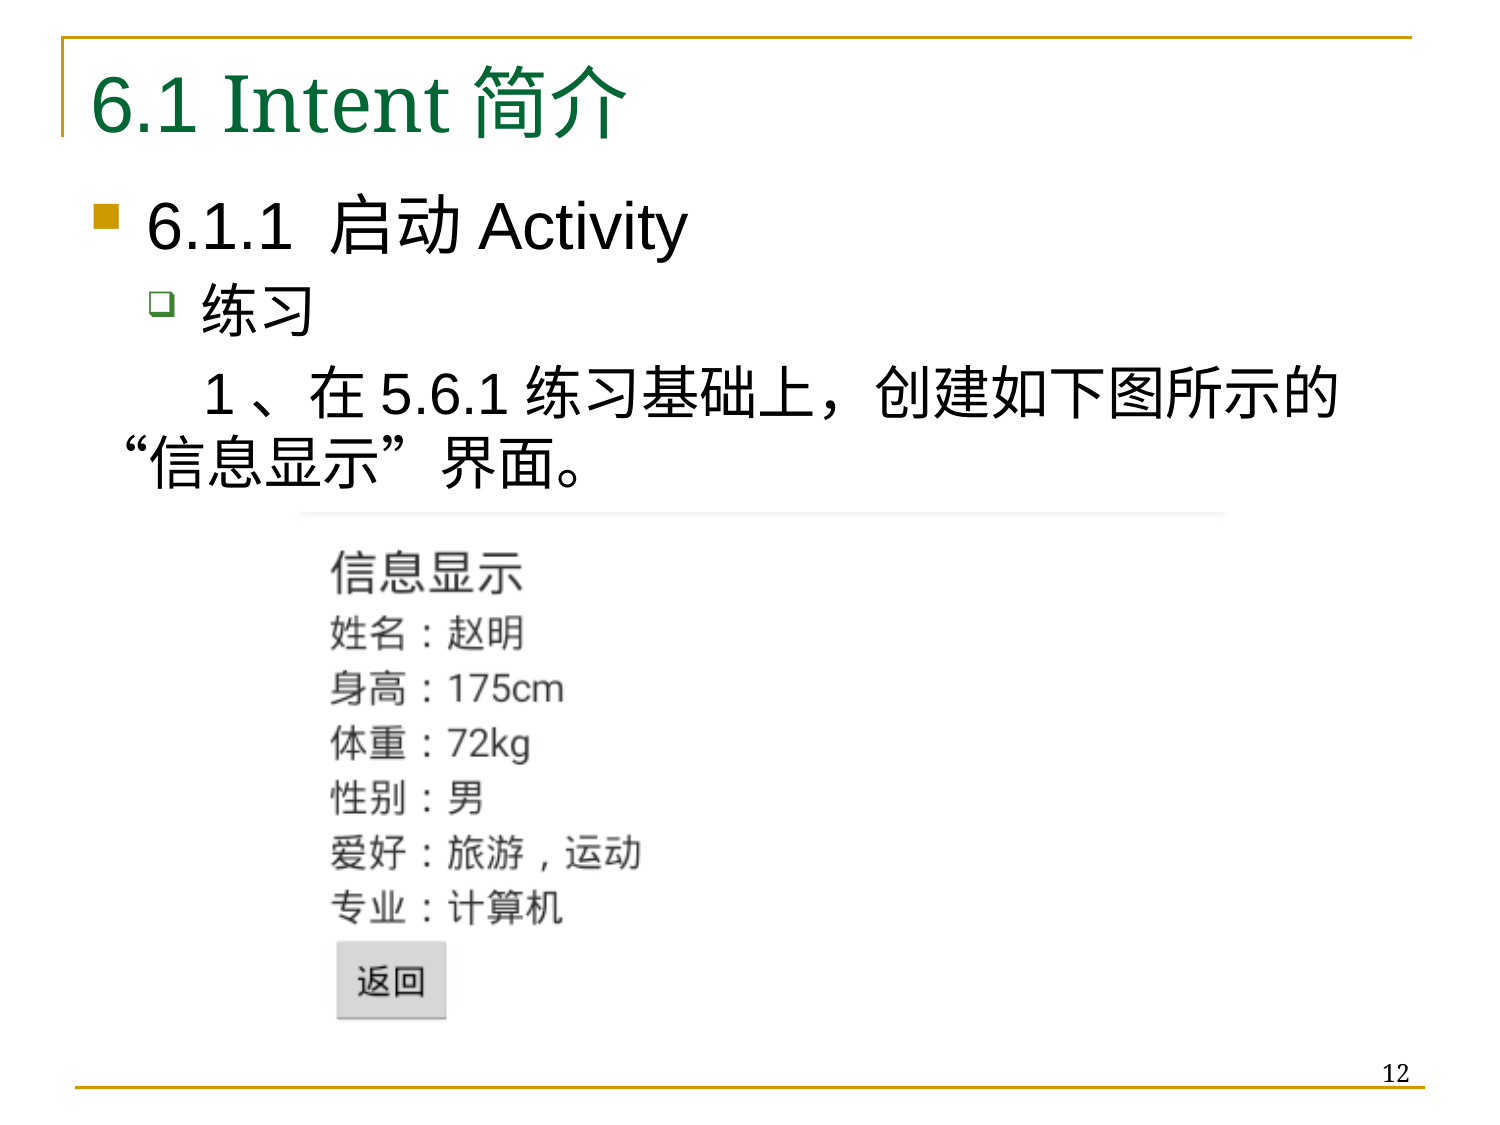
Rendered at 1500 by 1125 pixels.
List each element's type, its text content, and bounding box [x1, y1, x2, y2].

list 6.1.1 启动Activity 练习 1、在5.6.1练习基础上，创建如下图所示的“信息显示”界面。 [75, 174, 1450, 538]
slide_number 12 [1074, 1023, 1426, 1100]
title 6.1 Intent简介 [75, 45, 1425, 163]
picture [299, 512, 1226, 1058]
